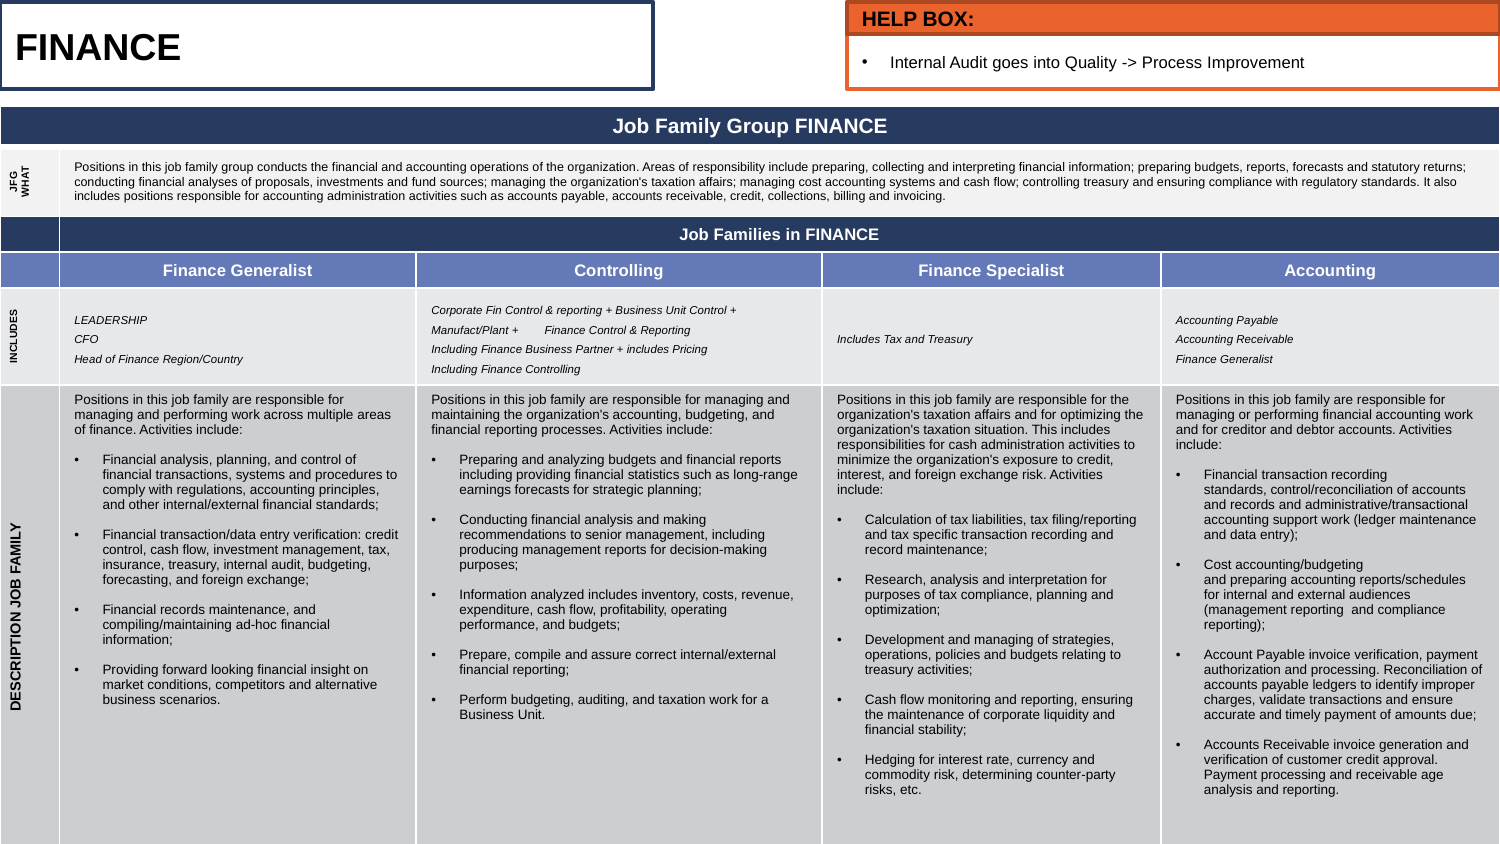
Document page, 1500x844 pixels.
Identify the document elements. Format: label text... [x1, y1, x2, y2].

table_cell Positions in this job family are responsible for managing and maintaining the organization's accounting, budgeting, and financial reporting processes. Activities include: Preparing and analyzing budgets and financial reports including providing financial statistics such as long-range earnings forecasts for strategic planning; Conducting financial analysis and making recommendations to senior management, including producing management reports for decision-making purposes; Information analyzed includes inventory, costs, revenue, expenditure, cash flow, profitability, operating performance, and budgets; Prepare, compile and assure correct internal/external financial reporting; Perform budgeting, auditing, and taxation work for a Business Unit. [417, 386, 821, 844]
text_box HELP BOX: [845, 0, 1500, 36]
table_cell Finance Generalist [60, 253, 415, 287]
text_box [18, 20, 1445, 105]
table_cell [1, 217, 59, 251]
table_cell Accounting [1162, 253, 1499, 287]
table_cell DESCRIPTION JOB FAMILY [1, 386, 59, 844]
table_cell [1, 253, 59, 287]
table_cell JFG WHAT [1, 150, 59, 216]
table_cell Positions in this job family are responsible for managing or performing financial accounting work and for creditor and debtor accounts. Activities include: Financial transaction recording standards, control/reconciliation of accounts and records and administrative/transactional accounting support work (ledger maintenance and data entry); Cost accounting/budgeting and preparing accounting reports/schedules for internal and external audiences (management reporting and compliance reporting); Account Payable invoice verification, payment authorization and processing. Reconciliation of accounts payable ledgers to identify improper charges, validate transactions and ensure accurate and timely payment of amounts due; Accounts Receivable invoice generation and verification of customer credit approval. Payment processing and receivable age analysis and reporting. [1162, 386, 1499, 844]
table_cell Includes Tax and Treasury [823, 289, 1160, 384]
table_cell Accounting Payable Accounting Receivable Finance Generalist [1162, 289, 1499, 384]
table_cell Positions in this job family are responsible for the organization's taxation affairs and for optimizing the organization's taxation situation. This includes responsibilities for cash administration activities to minimize the organization's exposure to credit, interest, and foreign exchange risk. Activities include: Calculation of tax liabilities, tax filing/reporting and tax specific transaction recording and record maintenance; Research, analysis and interpretation for purposes of tax compliance, planning and optimization; Development and managing of strategies, operations, policies and budgets relating to treasury activities; Cash flow monitoring and reporting, ensuring the maintenance of corporate liquidity and financial stability; Hedging for interest rate, currency and commodity risk, determining counter-party risks, etc. [823, 386, 1160, 844]
table_cell Corporate Fin Control & reporting + Business Unit Control + Manufact/Plant + Finance Control & Reporting Including Finance Business Partner + includes Pricing Including Finance Controlling [417, 289, 821, 384]
text_box Internal Audit goes into Quality -> Process Improvement [845, 36, 1500, 91]
table_cell Positions in this job family are responsible for managing and performing work across multiple areas of finance. Activities include: Financial analysis, planning, and control of financial transactions, systems and procedures to comply with regulations, accounting principles, and other internal/external financial standards; Financial transaction/data entry verification: credit control, cash flow, investment management, tax, insurance, treasury, internal audit, budgeting, forecasting, and foreign exchange; Financial records maintenance, and compiling/maintaining ad-hoc financial information; Providing forward looking financial insight on market conditions, competitors and alternative business scenarios. [60, 386, 415, 844]
table_cell Finance Specialist [823, 253, 1160, 287]
text_box FINANCE [0, 0, 655, 91]
table_cell Controlling [417, 253, 821, 287]
table_cell Job Families in FINANCE [60, 217, 1499, 251]
table_cell INCLUDES [1, 289, 59, 384]
table_cell Positions in this job family group conducts the financial and accounting operations of the organization. Areas of responsibility include preparing, collecting and interpreting financial information; preparing budgets, reports, forecasts and statutory returns; conducting financial analyses of proposals, investments and fund sources; managing the organization's taxation affairs; managing cost accounting systems and cash flow; controlling treasury and ensuring compliance with regulatory standards. It also includes positions responsible for accounting administration activities such as accounts payable, accounts receivable, credit, collections, billing and invoicing. [60, 150, 1499, 216]
table_cell LEADERSHIP CFO Head of Finance Region/Country [60, 289, 415, 384]
table_header Job Family Group FINANCE [1, 107, 1499, 144]
